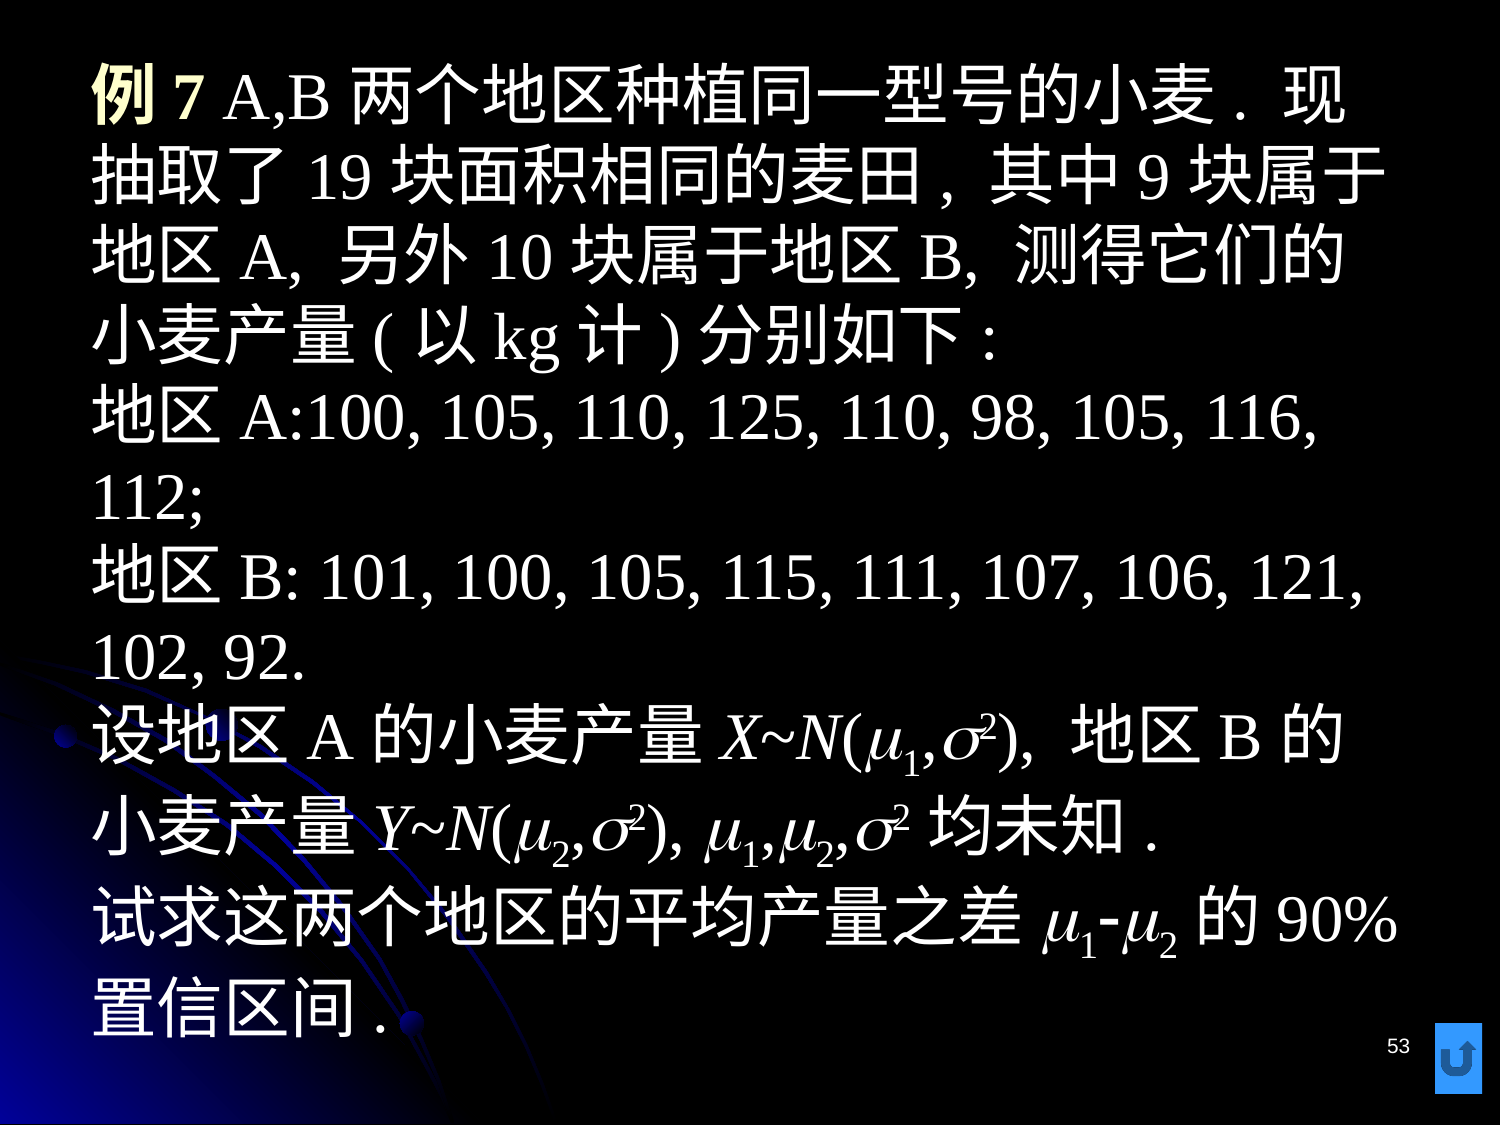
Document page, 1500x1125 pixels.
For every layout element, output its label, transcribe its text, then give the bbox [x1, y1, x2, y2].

title 例7 A,B两个地区种植同一型号的小麦. 现抽取了19块面积相同的麦田, 其中9块属于地区A, 另外10块属于地区B, 测得它们的小麦产量(以kg计)分别如下: 地区A:100, 105, 110, 125, 110, 98, 105, 116, 112; 地区B: 101, 100, 105, 115, 111, 107, 106, 121, 102, 92. 设地区A的小麦产量X~N(m1,s2), 地区B的小麦产量Y~N(m2,s2), m1,m2,s2均未知. 试求这两个地区的平均产量之差m1-m2的90%置信区间. [75, 45, 1425, 1047]
slide_number 53 [1074, 1047, 1425, 1100]
